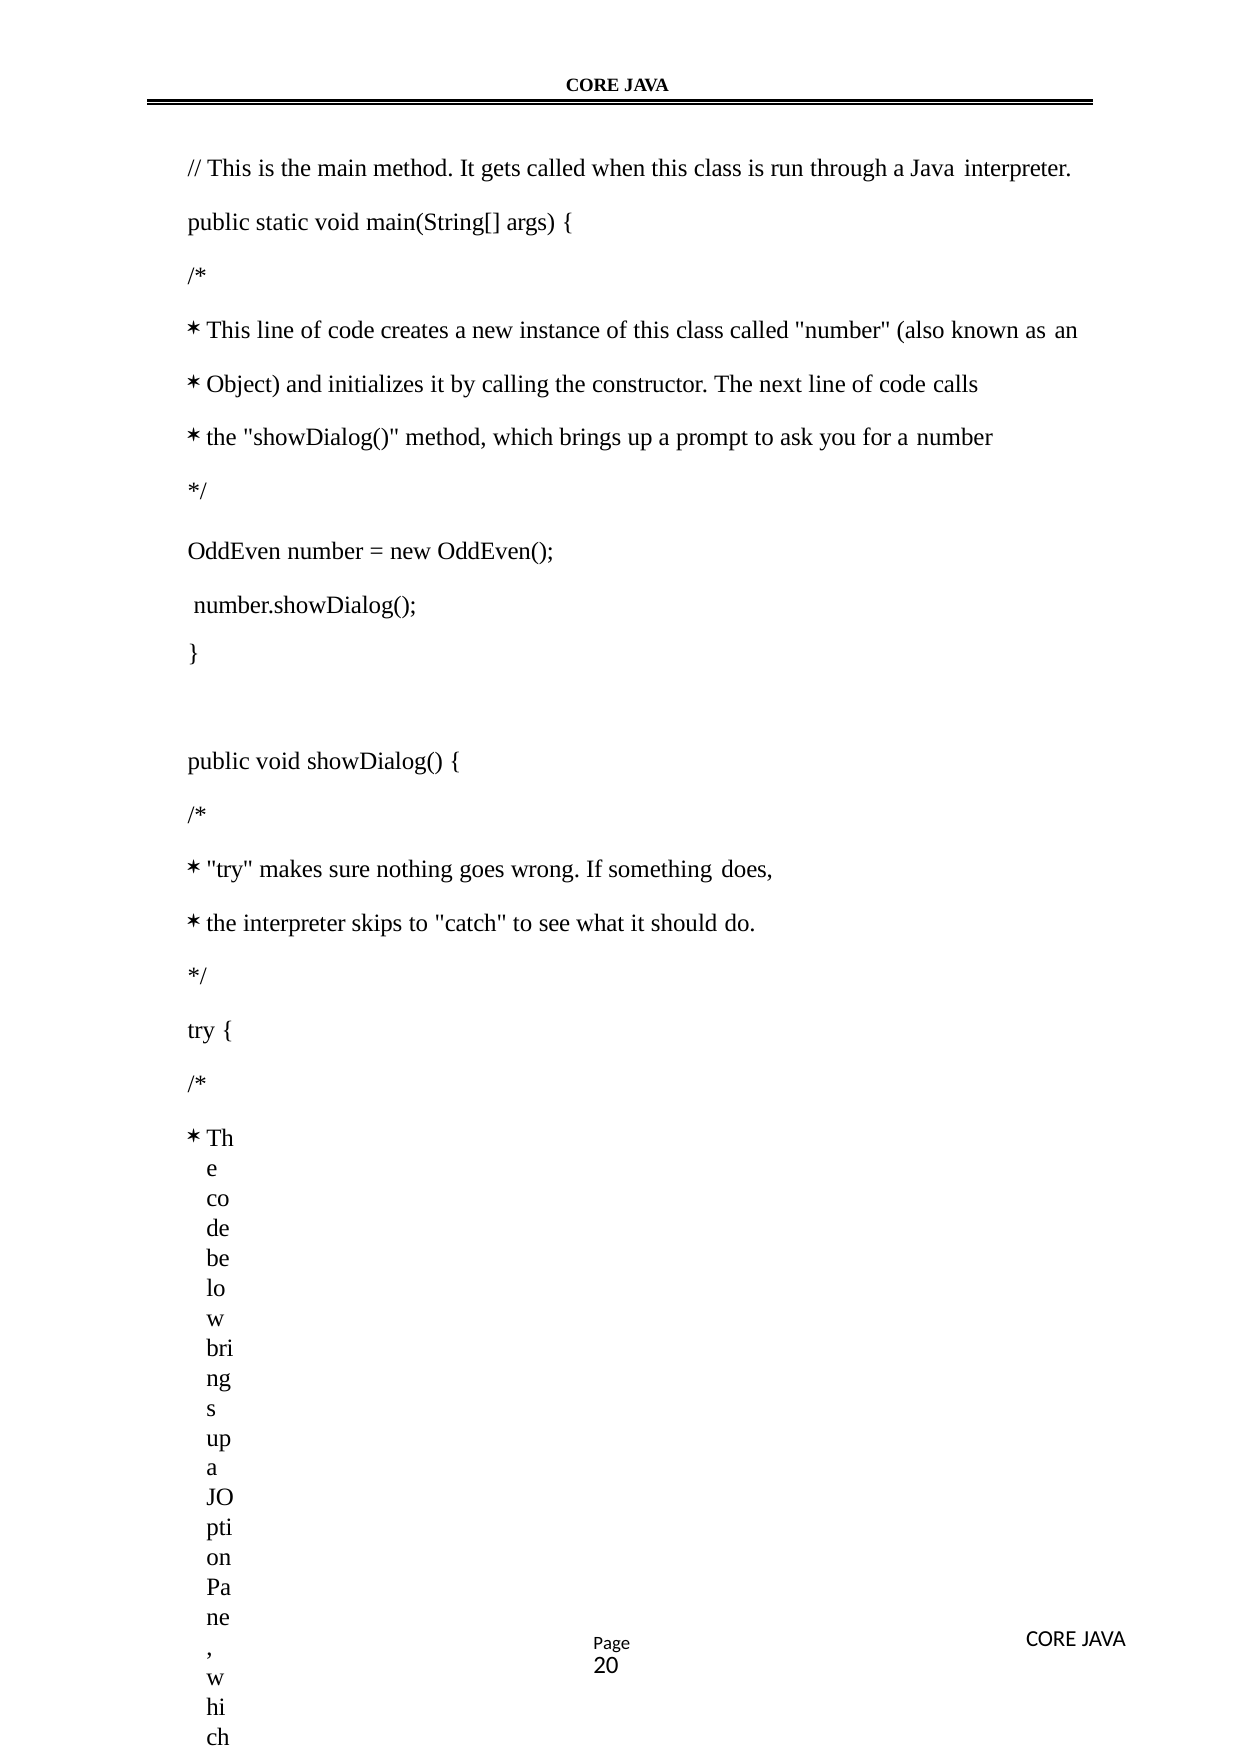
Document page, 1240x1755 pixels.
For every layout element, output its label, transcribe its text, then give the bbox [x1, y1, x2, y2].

slide_number CORE JAVA [1023, 1626, 1132, 1755]
text_box // This is the main method. It gets called when this class is run through a Java interpreter. public static void main(String[] args) { /* This line of code creates a new instance of this class called "number" (also known as an Object) and initializes it by calling the constructor. The next line of code calls the "showDialog()" method, which brings up a prompt to ask you for a number */ OddEven number = new OddEven(); number.showDialog(); } [185, 149, 1086, 667]
text_box public void showDialog() { /* "try" makes sure nothing goes wrong. If something does, the interpreter skips to "catch" to see what it should do. */ try { /* The code below brings up a JOptionPane, which is a dialog box The String returned by the "showInputDialog()" method is converted into an integer, making the program treat it as a number instead of a word. After that, this method calls a second method, calculate() that will display either "Even" or "Odd." */ input = new Integer(JOptionPane.showInputDialog("Please Enter A Number")); calculate(); } catch (NumberFormatException e) { [185, 742, 991, 1755]
text_box CORE JAVA [563, 70, 677, 96]
